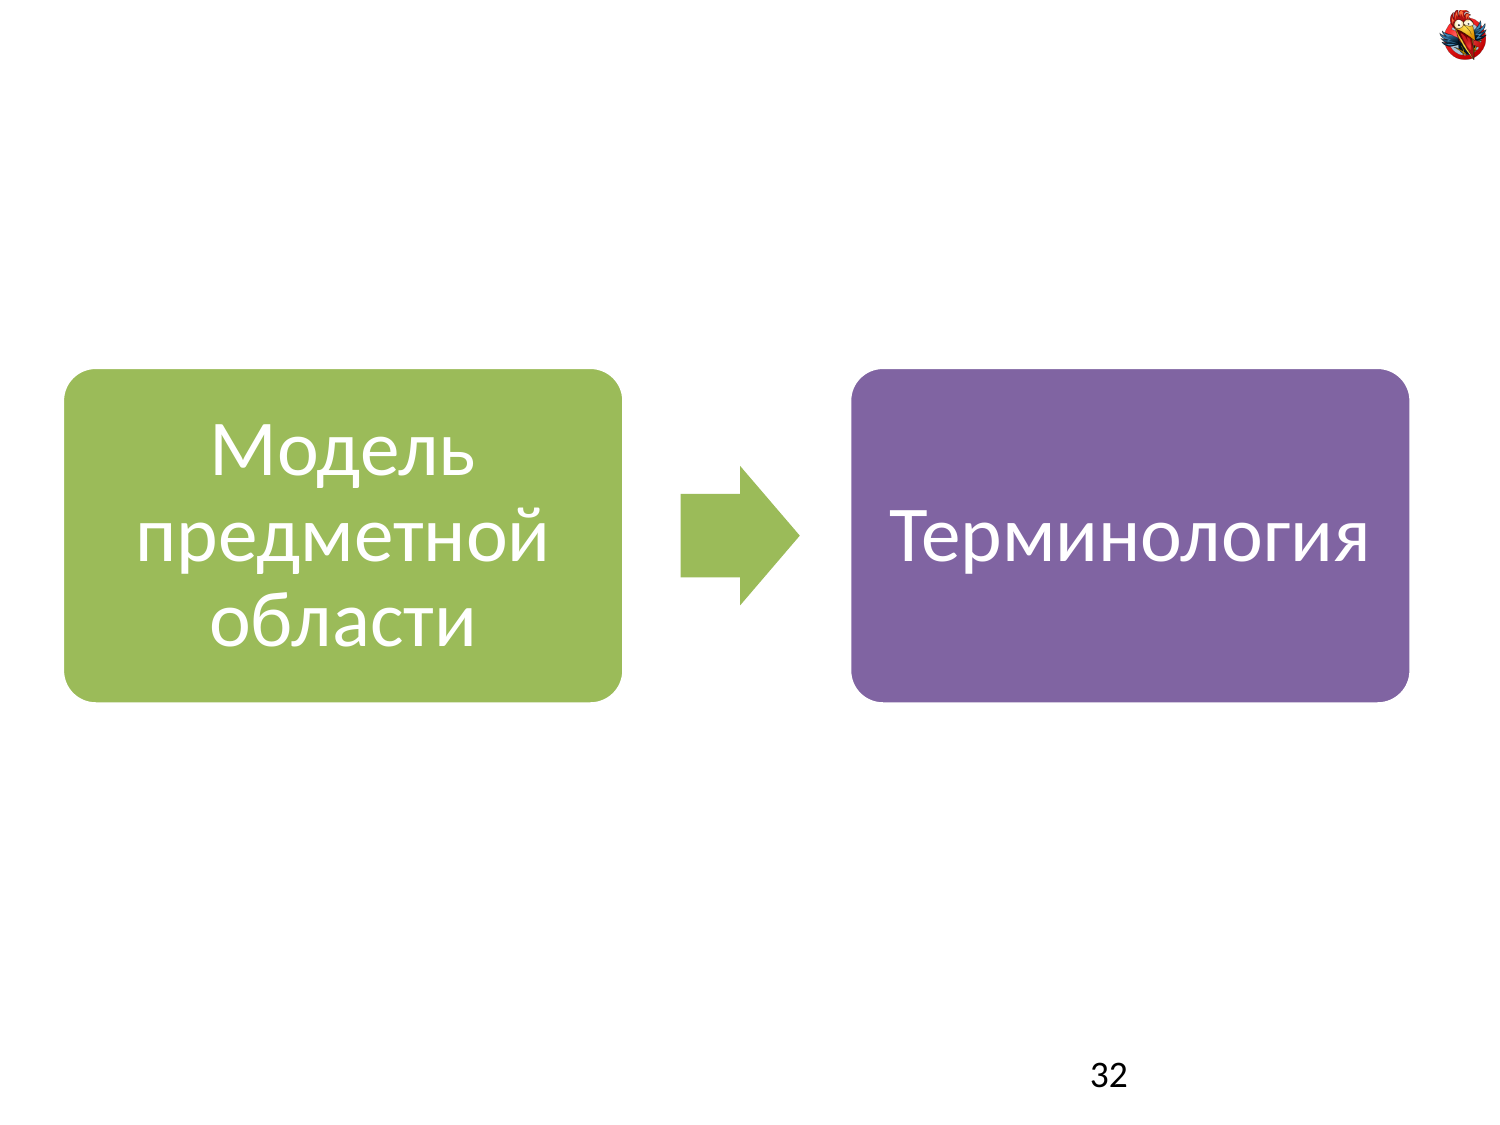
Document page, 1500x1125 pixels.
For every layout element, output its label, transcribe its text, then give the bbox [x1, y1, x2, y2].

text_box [680, 366, 1412, 705]
slide_number 32 [1074, 1042, 1425, 1103]
picture [1439, 10, 1495, 60]
text_box Модель предметной области [59, 364, 627, 707]
